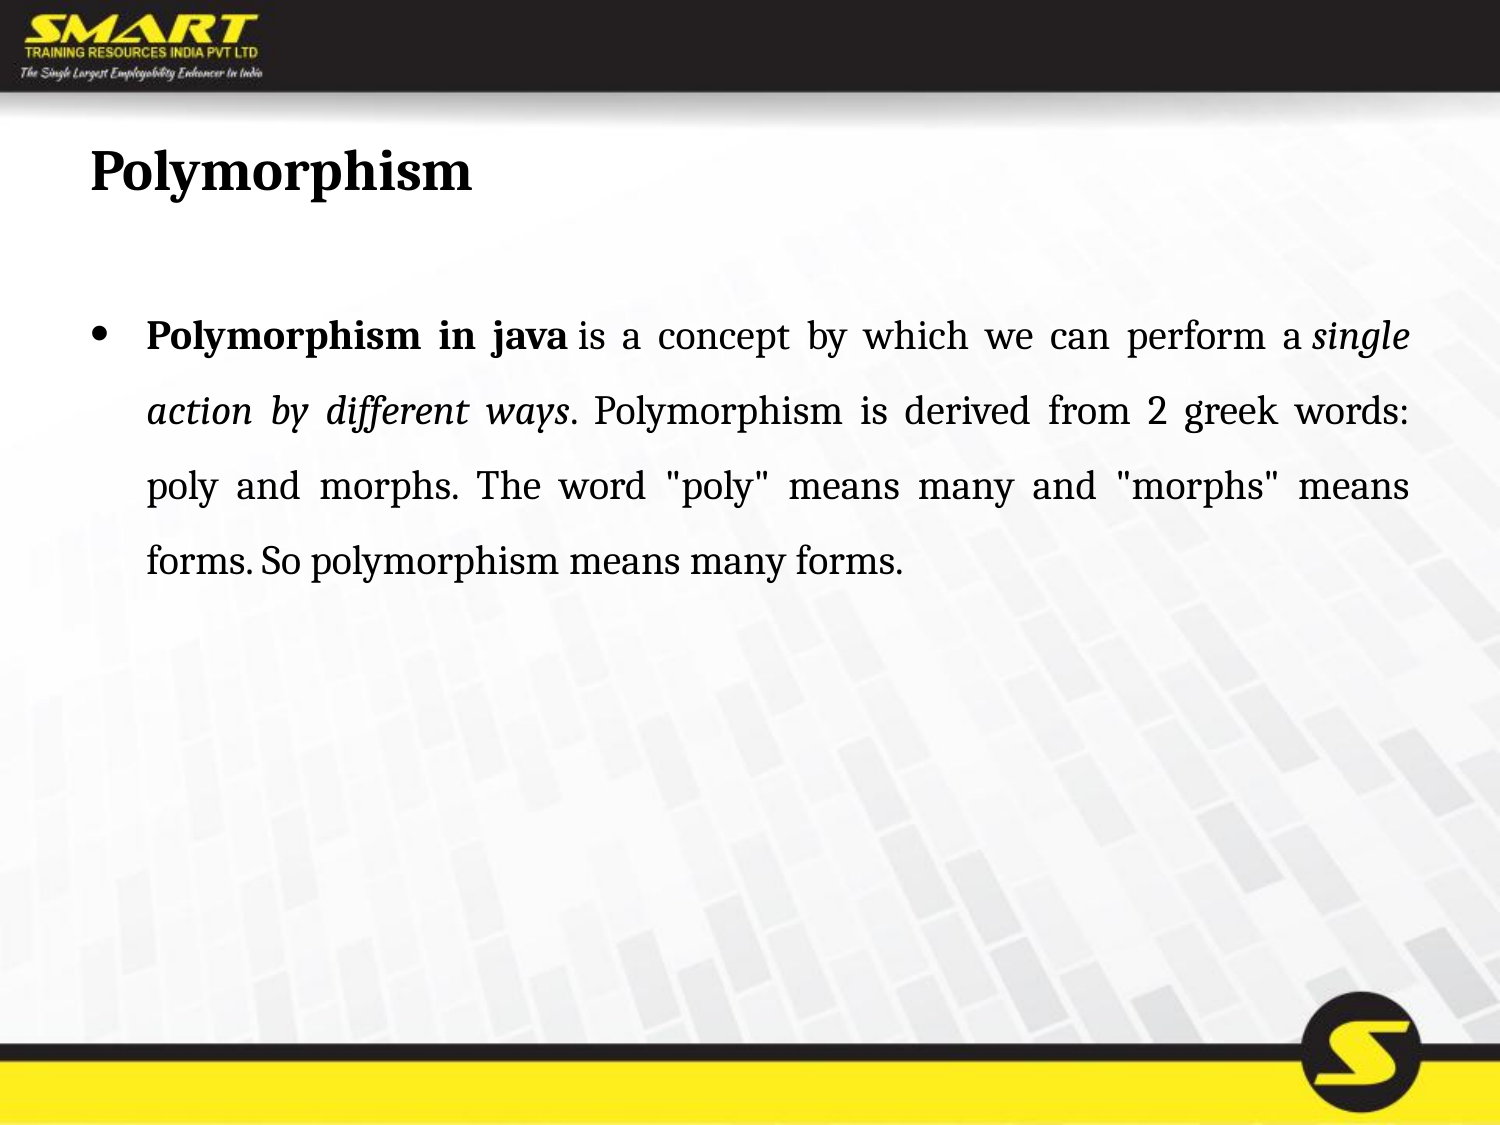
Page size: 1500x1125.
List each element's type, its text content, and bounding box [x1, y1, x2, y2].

picture [0, 0, 1500, 1125]
list Polymorphism in java is a concept by which we can perform a single action by different ways. Polymorphism is derived from 2 greek words: poly and morphs. The word "poly" means many and "morphs" means forms. So polymorphism means many forms. [75, 275, 1425, 980]
title Polymorphism [75, 125, 1425, 275]
